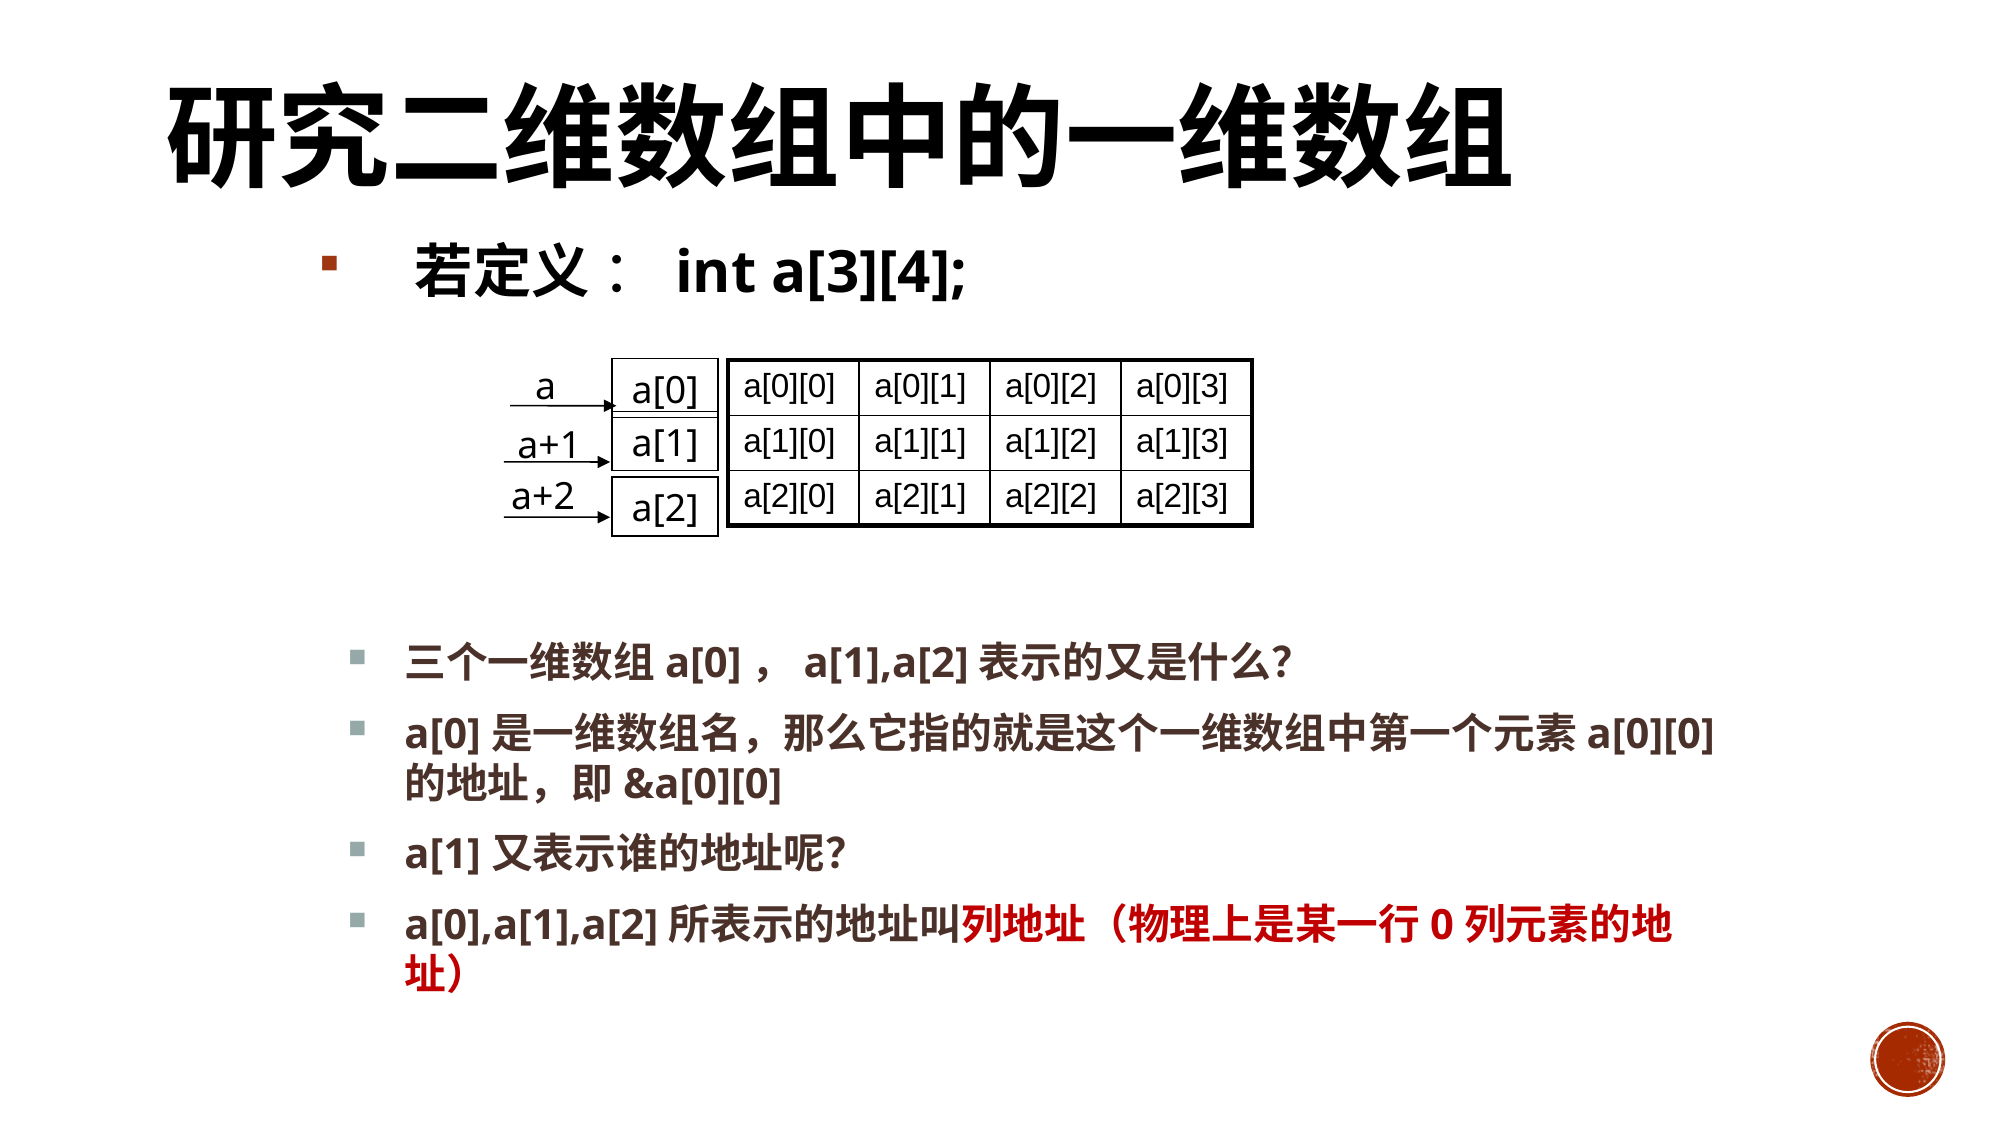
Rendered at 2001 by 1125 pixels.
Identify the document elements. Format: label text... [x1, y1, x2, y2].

text_box a[2] [611, 476, 719, 536]
text_box 三个一维数组a[0]，a[1],a[2]表示的又是什么？ a[0]是一维数组名，那么它指的就是这个一维数组中第一个元素a[0][0]的地址，即&a[0][0] a[1]又表示谁的地址呢？ a[0],a[1],a[2]所表示的地址叫列地址（物理上是某一行0列元素的地址） [333, 628, 1765, 1042]
table_cell a[2][2] [991, 471, 1120, 523]
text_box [500, 357, 615, 413]
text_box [498, 466, 609, 522]
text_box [504, 416, 608, 466]
table_header a[0][1] [860, 362, 989, 415]
table_cell a[2][0] [730, 471, 858, 523]
table_header a[0][2] [991, 362, 1120, 415]
table_cell a[2][3] [1122, 471, 1250, 523]
table_header a[0][0] [730, 362, 858, 415]
text_box a[0] [616, 358, 719, 411]
table_cell a[1][0] [730, 416, 858, 470]
table_cell a[2][1] [860, 471, 989, 523]
list 若定义 ：int a[3][4]; [303, 234, 1511, 357]
title 研究二维数组中的一维数组 [150, 83, 1664, 202]
table_cell a[1][2] [991, 416, 1120, 470]
table_cell a[1][3] [1122, 416, 1250, 470]
text_box a[1] [611, 407, 719, 471]
table_cell a[1][1] [860, 416, 989, 470]
table_header a[0][3] [1122, 362, 1250, 415]
